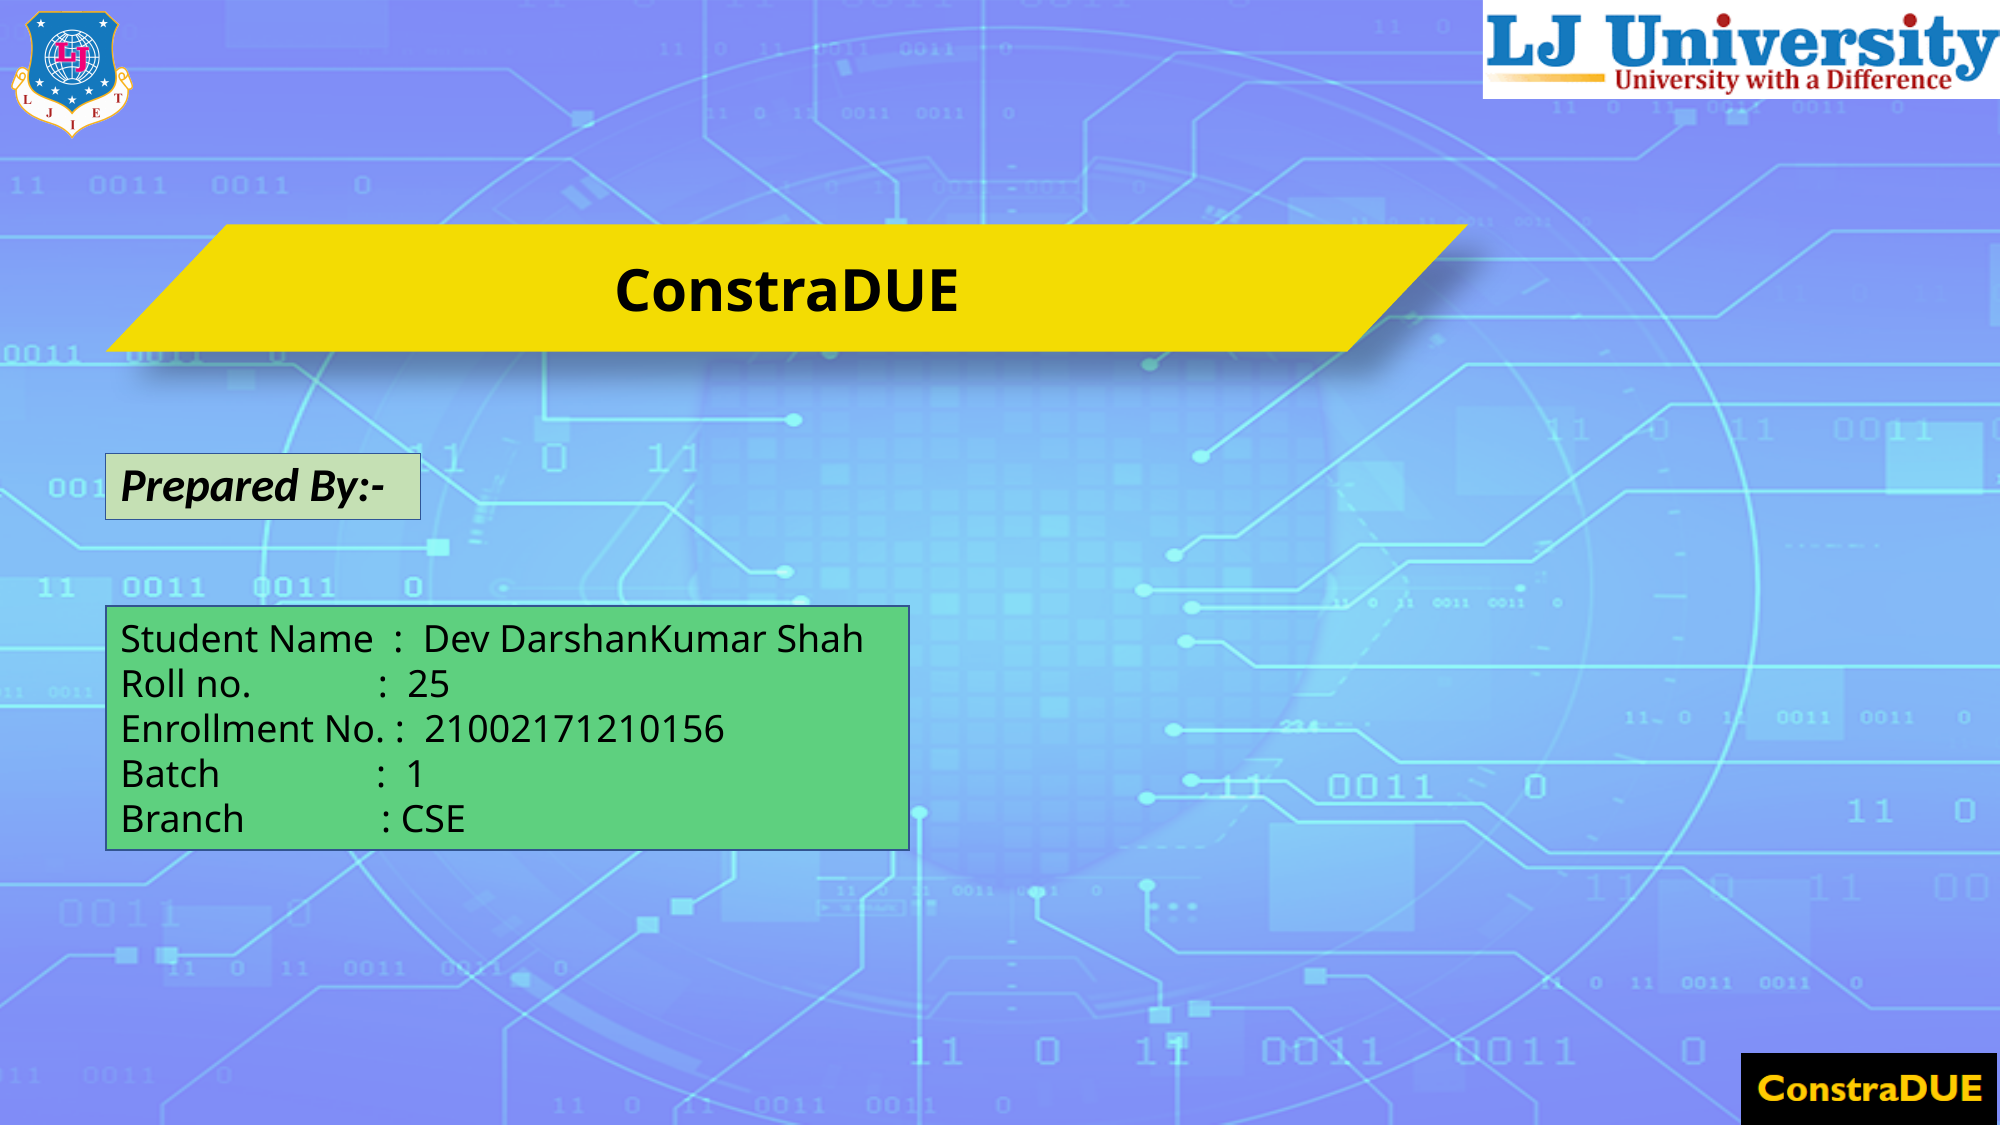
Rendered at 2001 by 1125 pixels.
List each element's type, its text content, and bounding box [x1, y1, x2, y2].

subtitle Prepared By:- [105, 453, 421, 520]
text_box ConstraDUE [103, 223, 1471, 353]
text_box Student Name : Dev DarshanKumar Shah Roll no. : 25 Enrollment No. : 21002171210156 Batch : 1 Branch : CSE [105, 605, 910, 851]
picture [11, 11, 133, 139]
picture [1741, 1053, 1997, 1125]
picture [1482, 0, 2000, 100]
